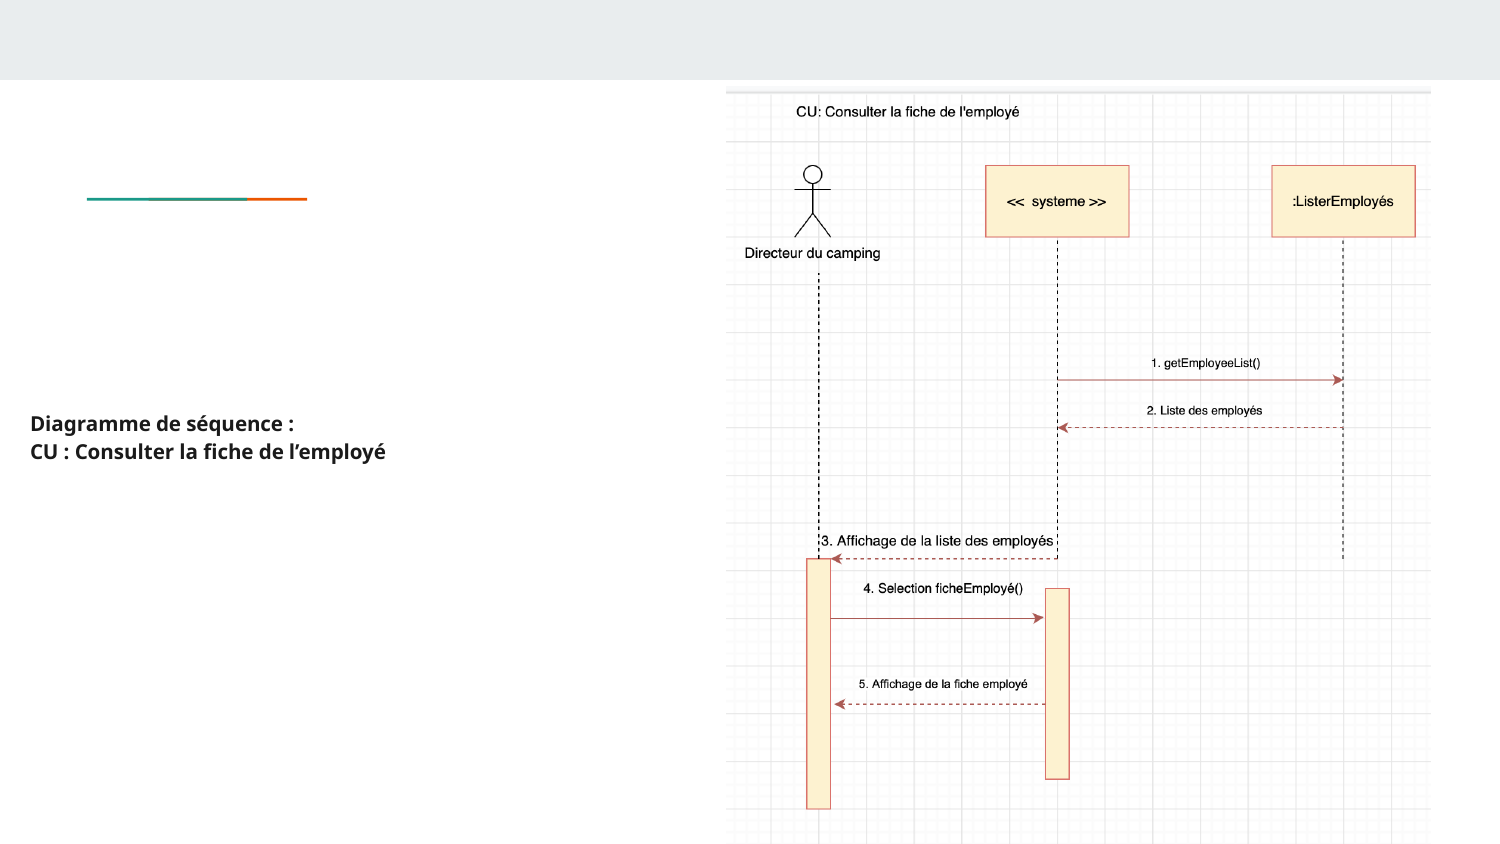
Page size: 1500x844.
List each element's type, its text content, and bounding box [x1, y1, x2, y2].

title Diagramme de séquence : CU : Consulter la fiche de l’employé [14, 394, 720, 483]
picture [725, 85, 1431, 844]
